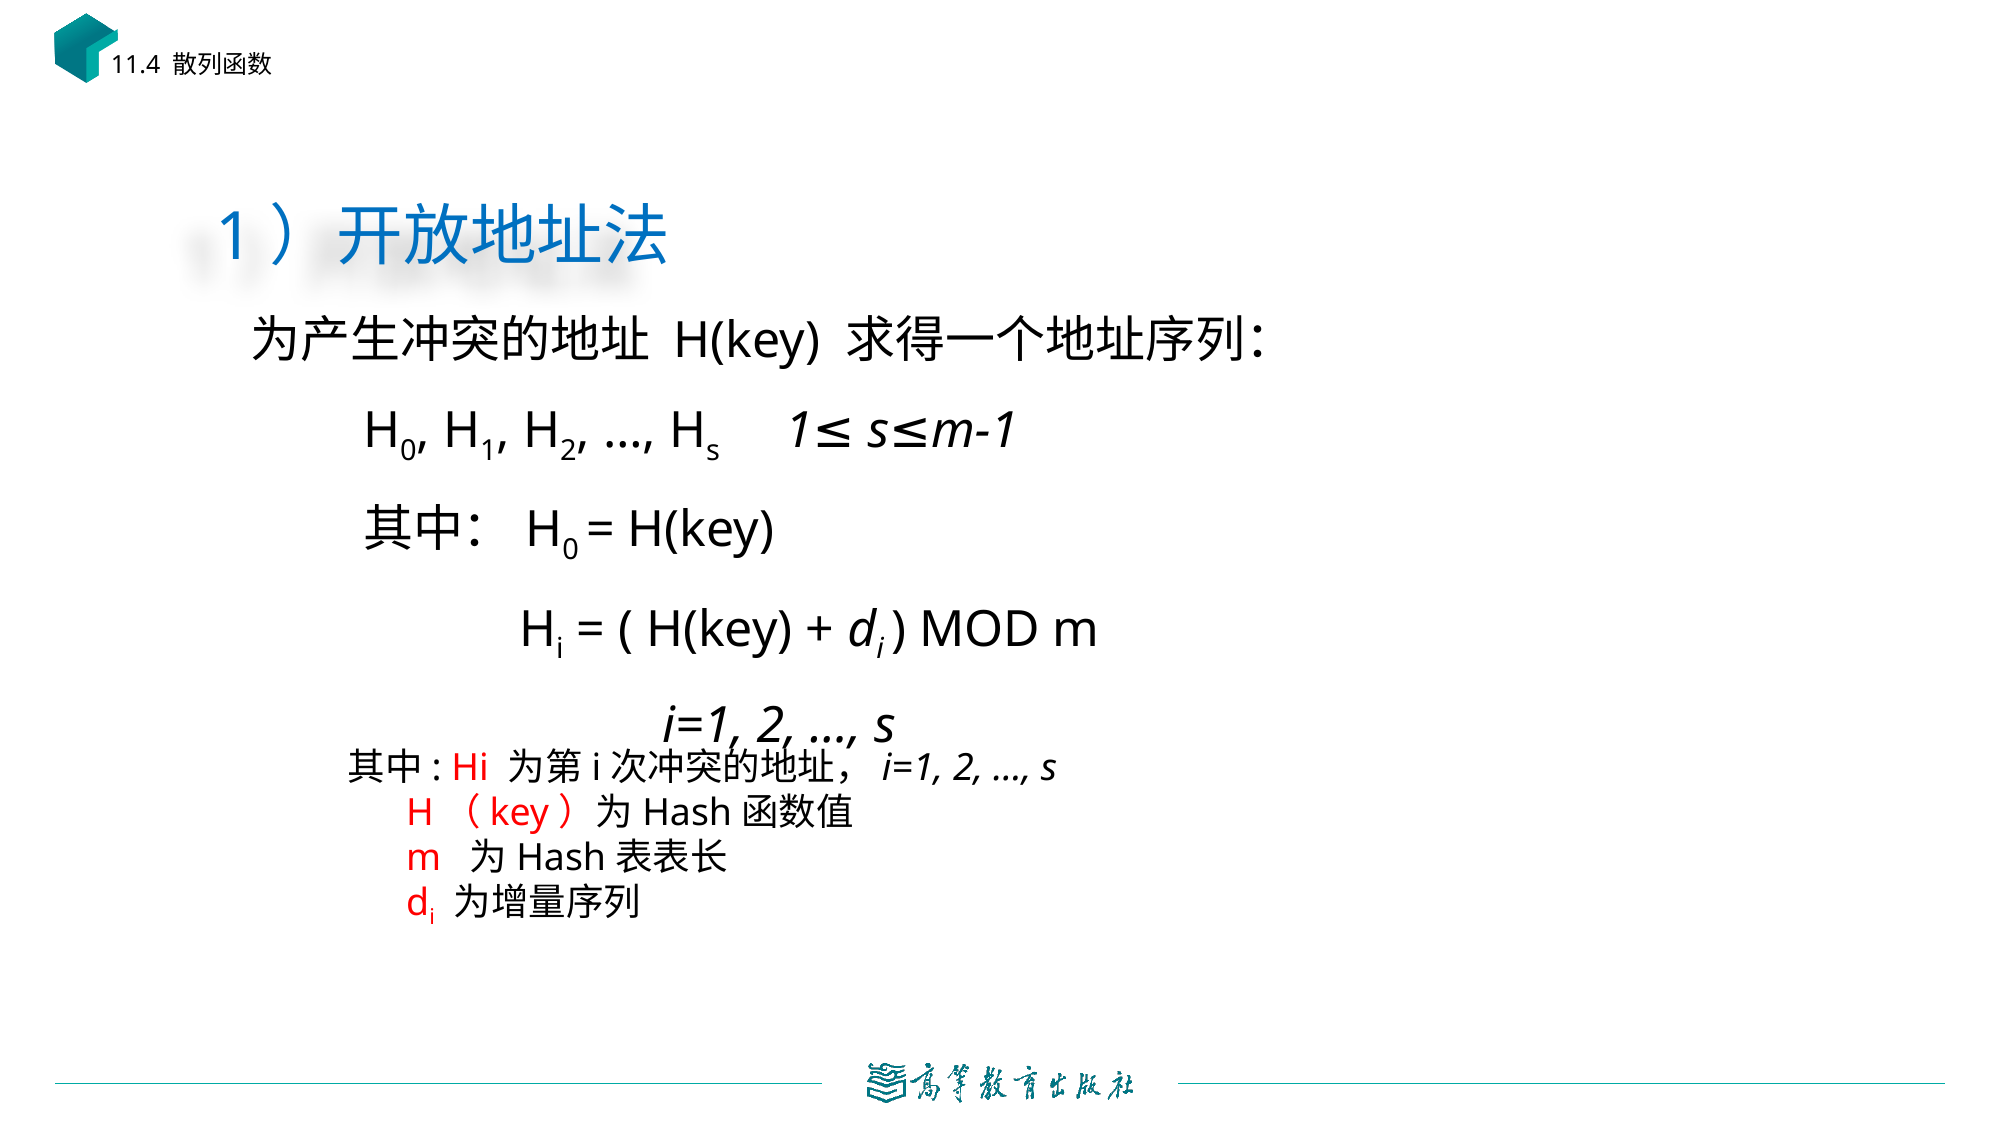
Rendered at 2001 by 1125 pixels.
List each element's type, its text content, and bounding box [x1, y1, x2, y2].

text_box 其中: Hi 为第i次冲突的地址，i=1, 2, …, s H（key）为Hash函数值 m 为Hash表表长 di 为增量序列 [333, 726, 1328, 937]
subtitle 11.4 散列函数 [95, 44, 894, 99]
text_box 1）开放地址法 [200, 185, 835, 281]
list 为产生冲突的地址 H(key) 求得一个地址序列： H0, H1, H2, …, Hs 1≤ s≤m-1 其中：H0 = H(key) Hi = ( H(key) + di ) MOD m i=1, 2, …, s [235, 281, 2000, 1112]
